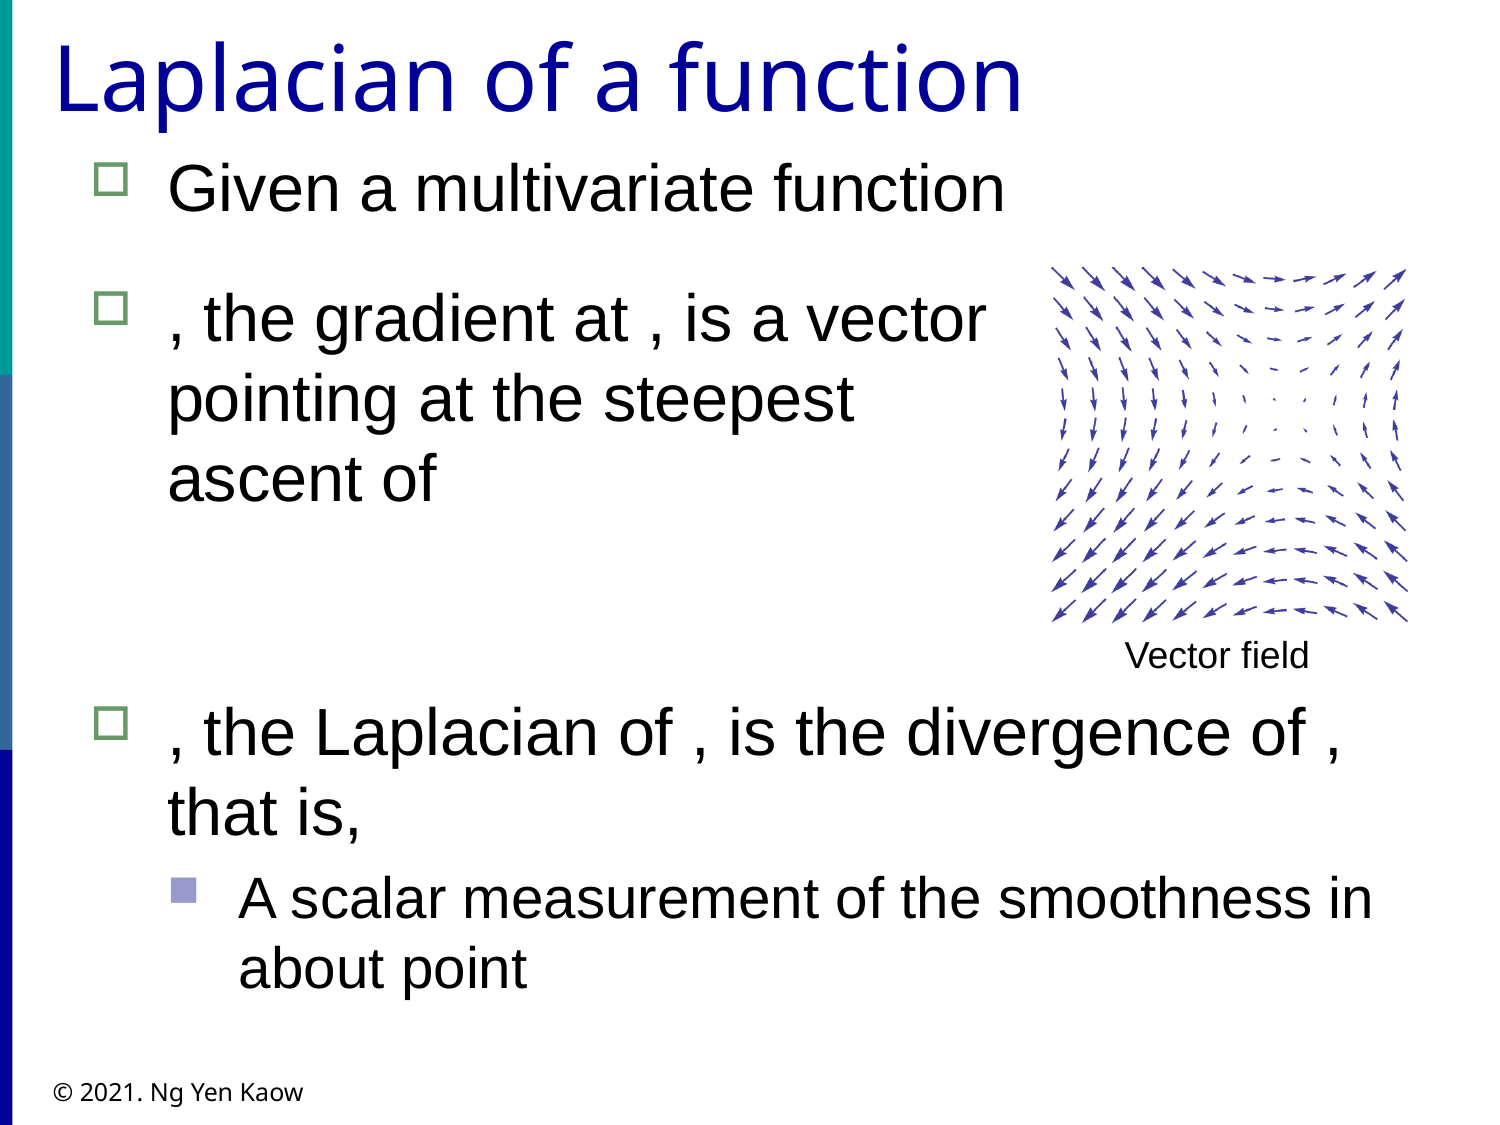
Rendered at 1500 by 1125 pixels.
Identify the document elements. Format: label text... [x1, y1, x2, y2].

title Laplacian of a function [37, 24, 1463, 138]
picture [1050, 266, 1408, 624]
